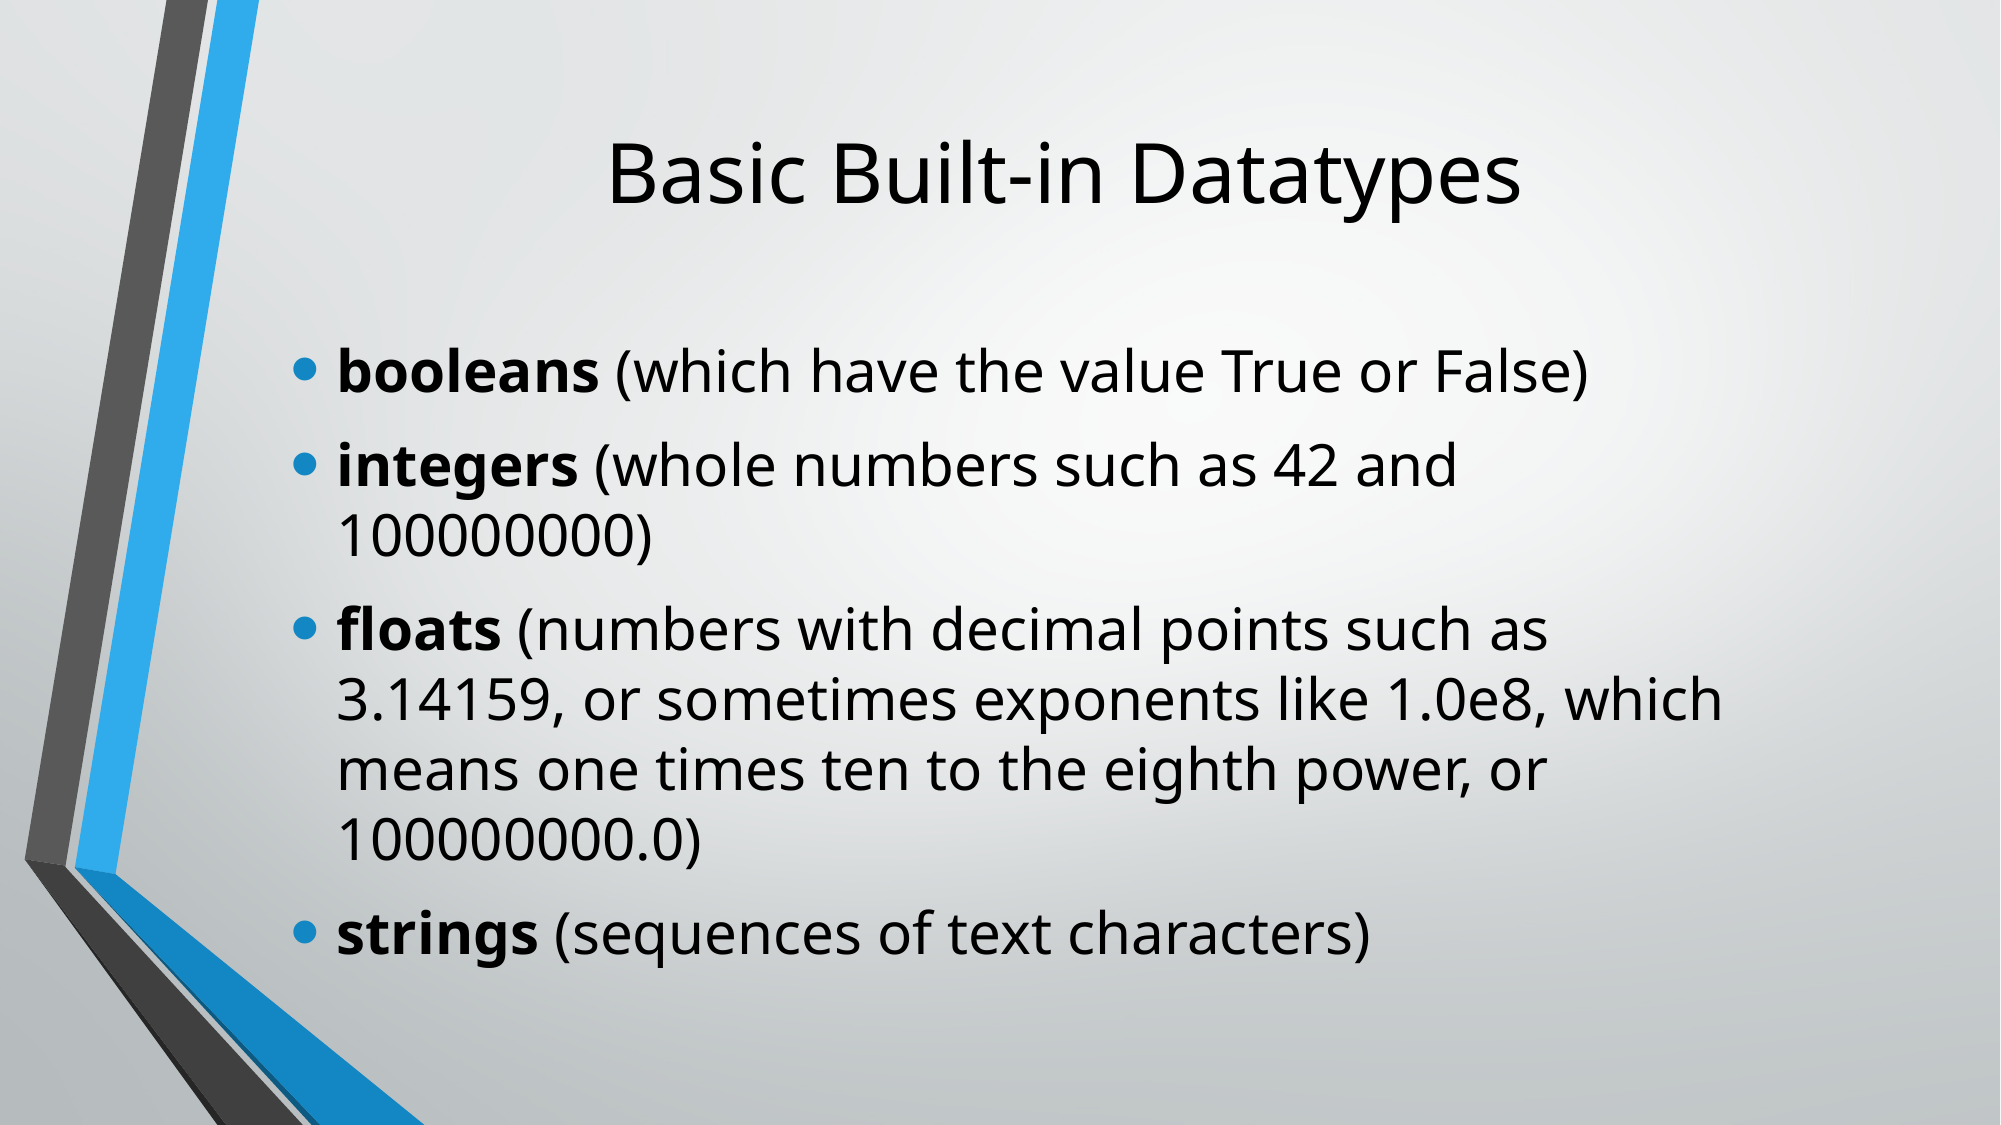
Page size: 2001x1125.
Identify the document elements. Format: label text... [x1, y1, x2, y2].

list booleans (which have the value True or False) integers (whole numbers such as 42 and 100000000) floats (numbers with decimal points such as 3.14159, or sometimes exponents like 1.0e8, which means one times ten to the eighth power, or 100000000.0) strings (sequences of text characters) [275, 212, 1750, 1088]
title Basic Built-in Datatypes [243, 112, 1887, 400]
